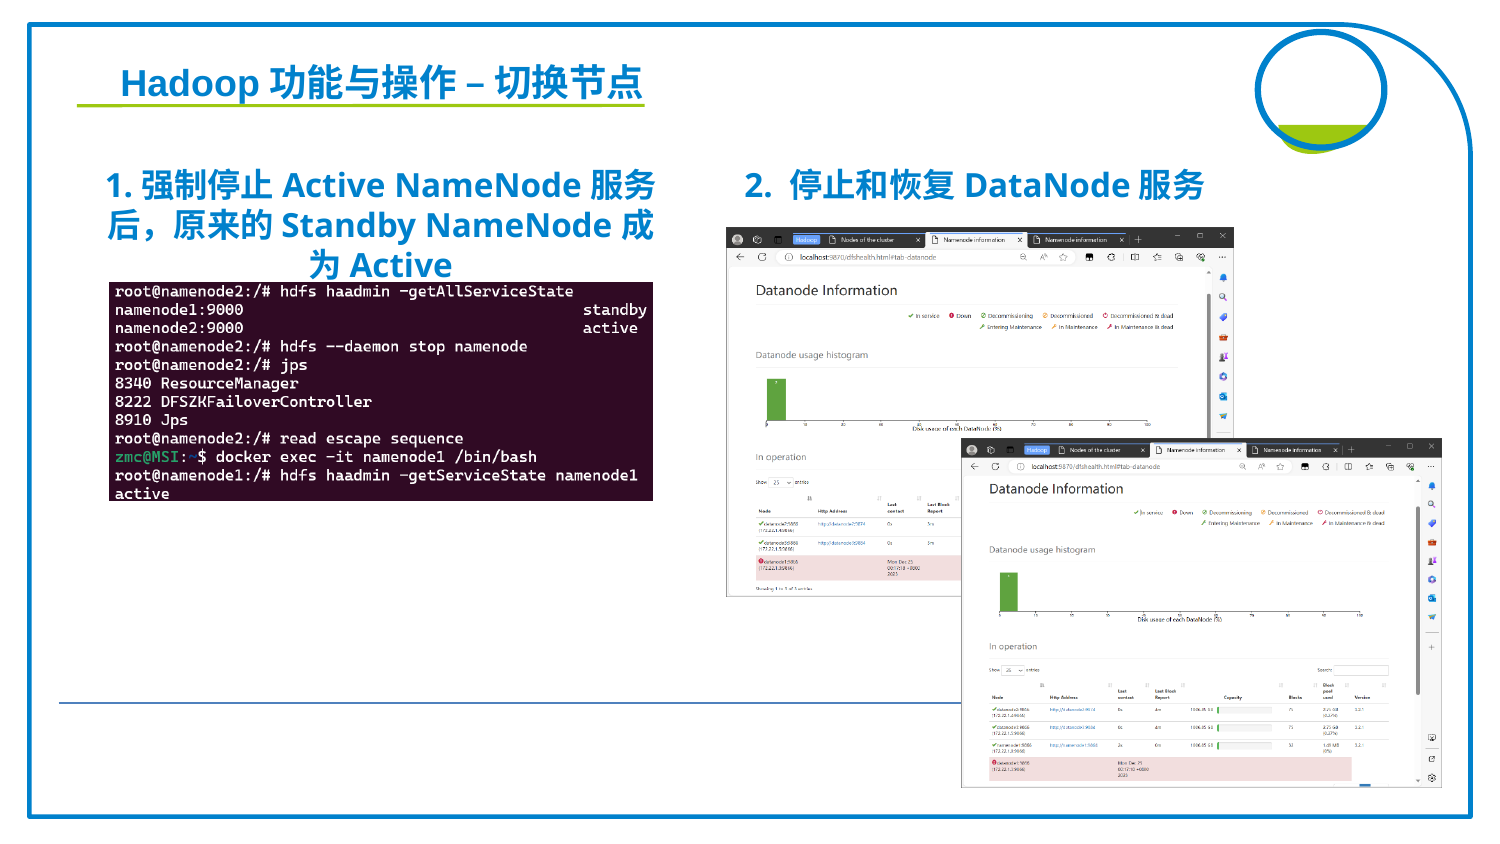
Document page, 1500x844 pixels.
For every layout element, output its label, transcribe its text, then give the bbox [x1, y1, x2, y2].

picture [726, 227, 1442, 789]
picture [108, 282, 653, 501]
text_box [1257, 31, 1385, 150]
title Hadoop功能与操作 – 切换节点 [105, 46, 703, 117]
text_box 2. 停止和恢复DataNode服务 [676, 157, 1274, 212]
text_box 1.强制停止Active NameNode服务后，原来的Standby NameNode成为Active [82, 157, 680, 292]
